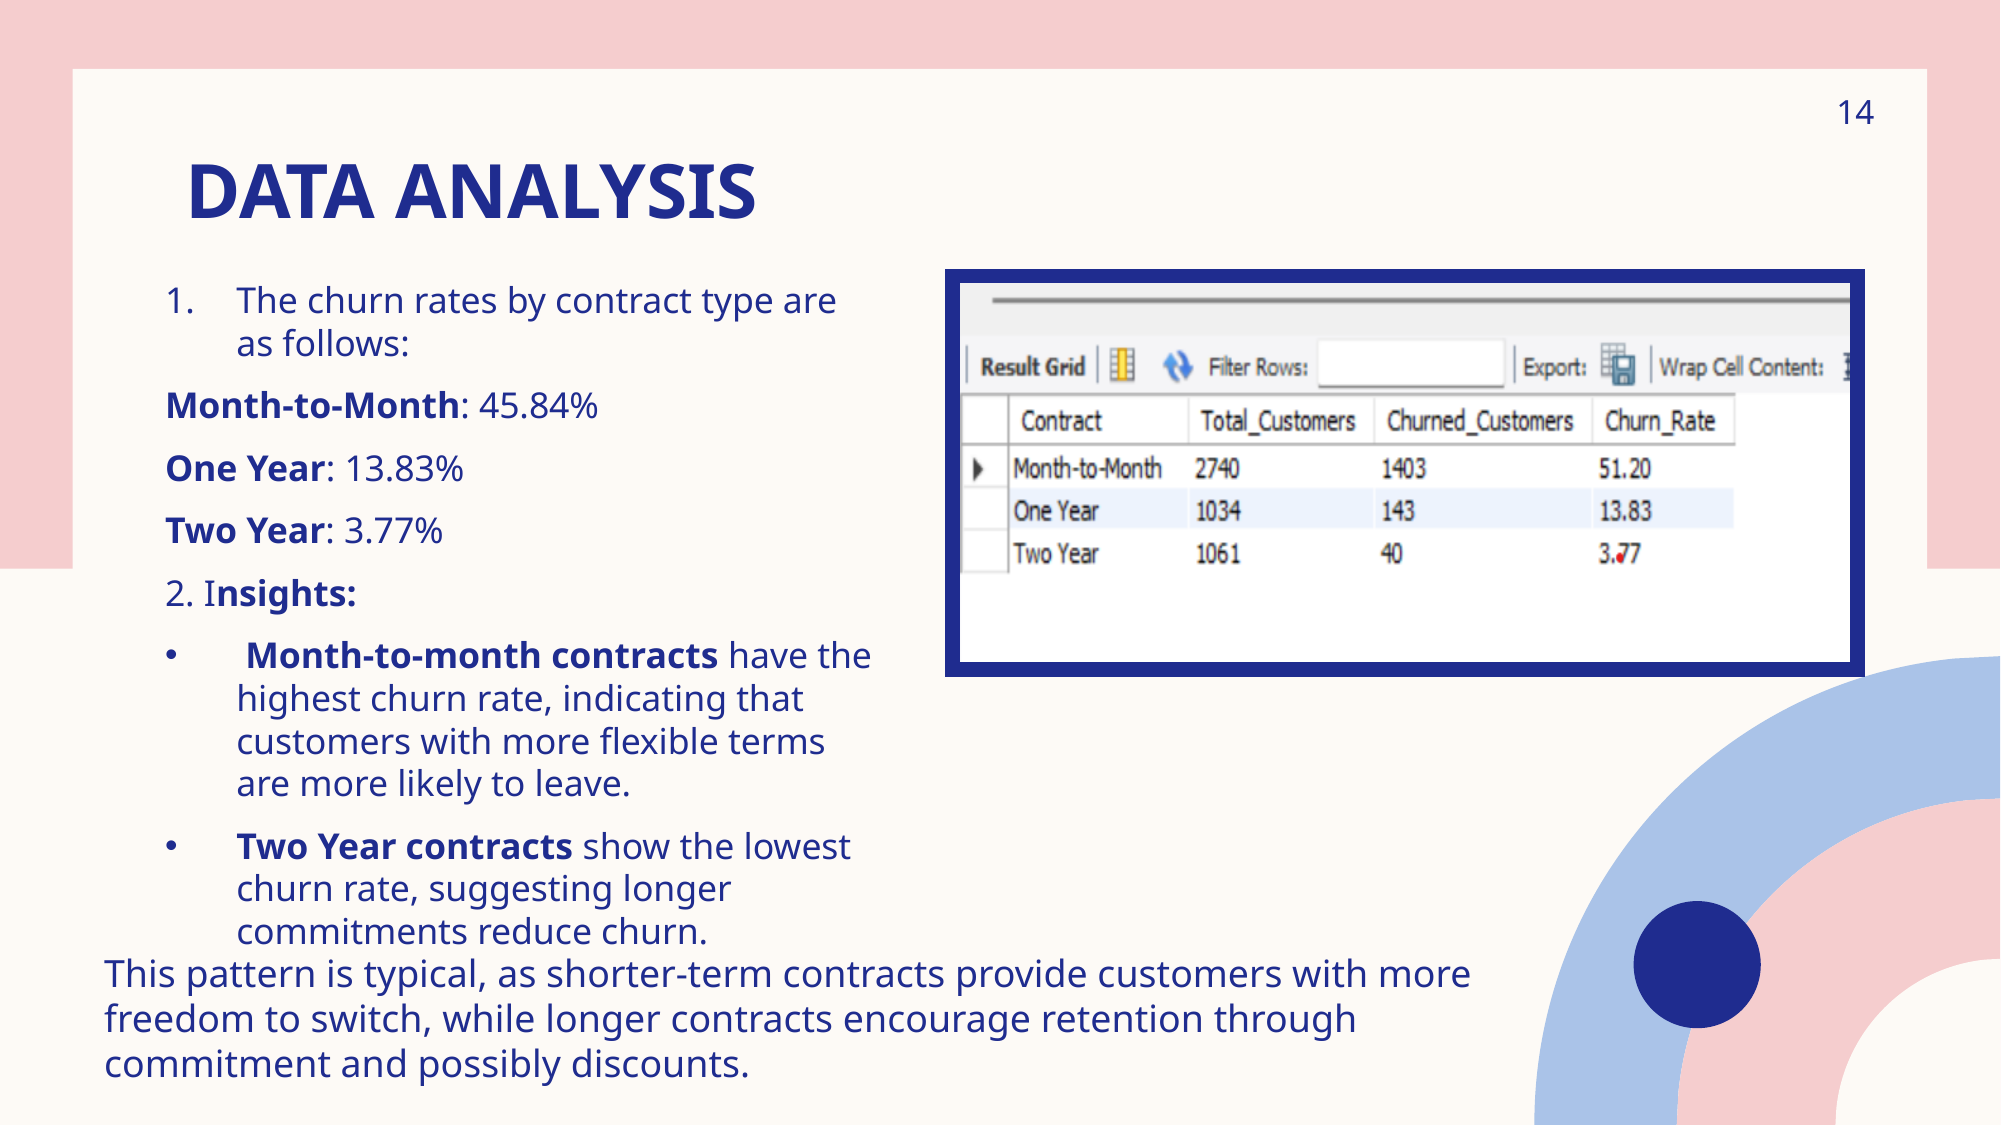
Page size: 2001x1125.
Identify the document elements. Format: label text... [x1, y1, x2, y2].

title Data analysis [170, 106, 1423, 234]
text_box This pattern is typical, as shorter-term contracts provide customers with more freedom to switch, while longer contracts encourage retention through commitment and possibly discounts. [89, 942, 1556, 1092]
list The churn rates by contract type are as follows: Month-to-Month: 45.84% One Year: 13.83% Two Year: 3.77% 2. Insights: Month-to-month contracts have the highest churn rate, indicating that customers with more flexible terms are more likely to leave. Two Year contracts show the lowest churn rate, suggesting longer commitments reduce churn. [150, 277, 890, 942]
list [959, 283, 1850, 663]
slide_number 14 [1699, 75, 1875, 153]
